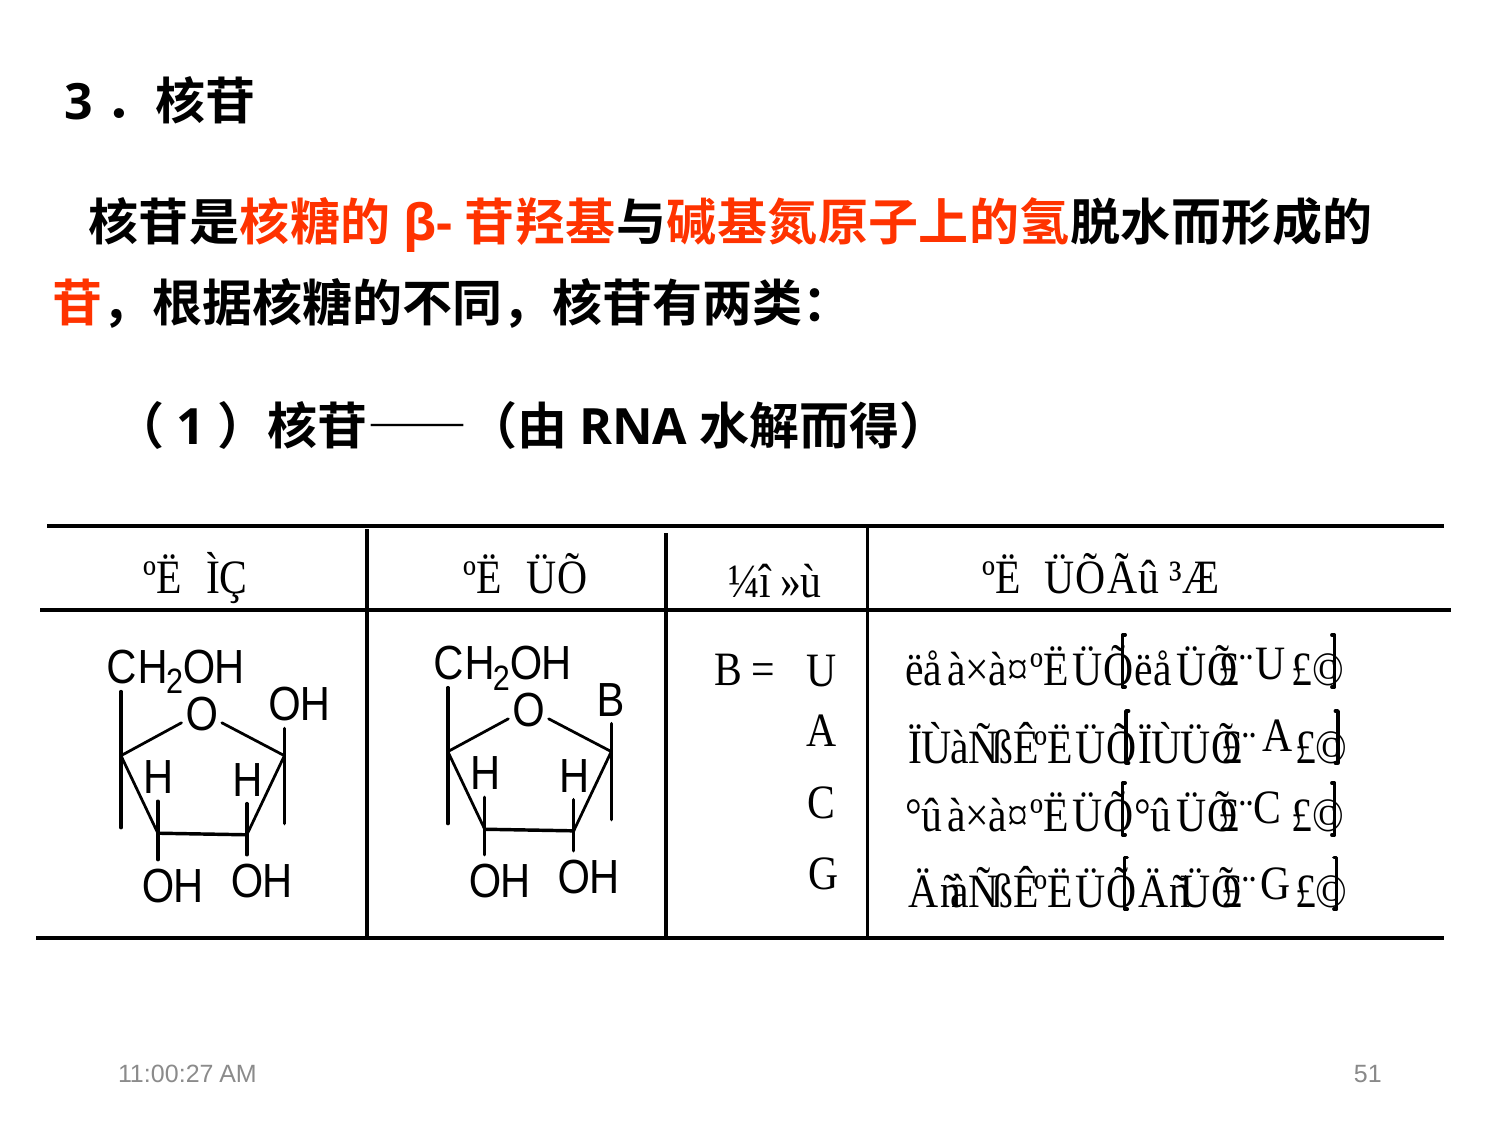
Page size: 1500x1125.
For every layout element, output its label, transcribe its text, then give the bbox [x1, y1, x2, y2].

slide_number 51 [1059, 1042, 1397, 1103]
text_box （1）核苷——（由RNA水解而得） [99, 387, 1288, 463]
text_box 3．核苷 [50, 62, 700, 138]
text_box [24, 512, 1463, 950]
text_box 核苷是核糖的β-苷羟基与碱基氮原子上的氢脱水而形成的苷，根据核糖的不同，核苷有两类： [37, 162, 1388, 340]
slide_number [103, 1042, 441, 1103]
